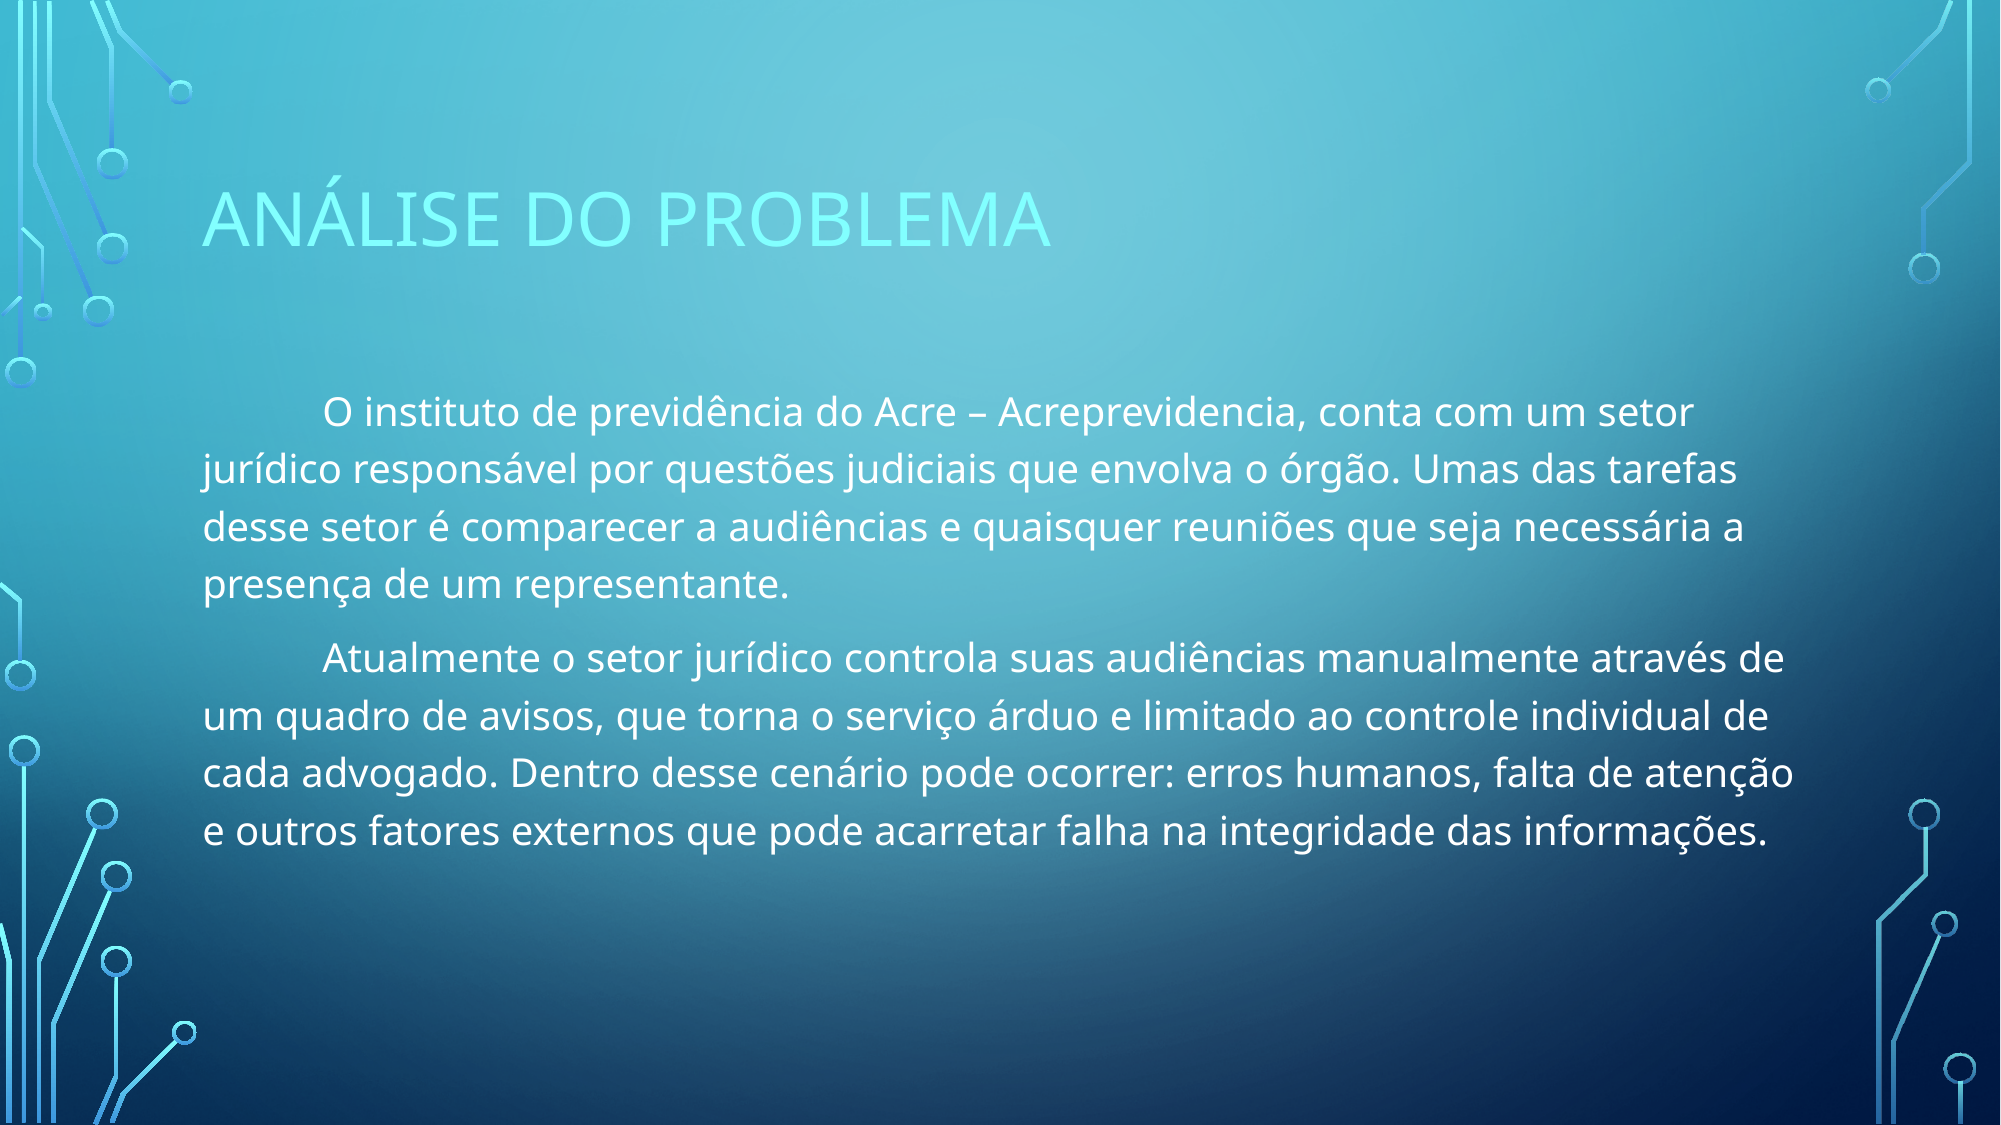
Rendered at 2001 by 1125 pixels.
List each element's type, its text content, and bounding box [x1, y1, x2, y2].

list O instituto de previdência do Acre – Acreprevidencia, conta com um setor jurídico responsável por questões judiciais que envolva o órgão. Umas das tarefas desse setor é comparecer a audiências e quaisquer reuniões que seja necessária a presença de um representante. Atualmente o setor jurídico controla suas audiências manualmente através de um quadro de avisos, que torna o serviço árduo e limitado ao controle individual de cada advogado. Dentro desse cenário pode ocorrer: erros humanos, falta de atenção e outros fatores externos que pode acarretar falha na integridade das informações. [187, 369, 1813, 950]
title Análise do problema [187, 101, 1813, 344]
